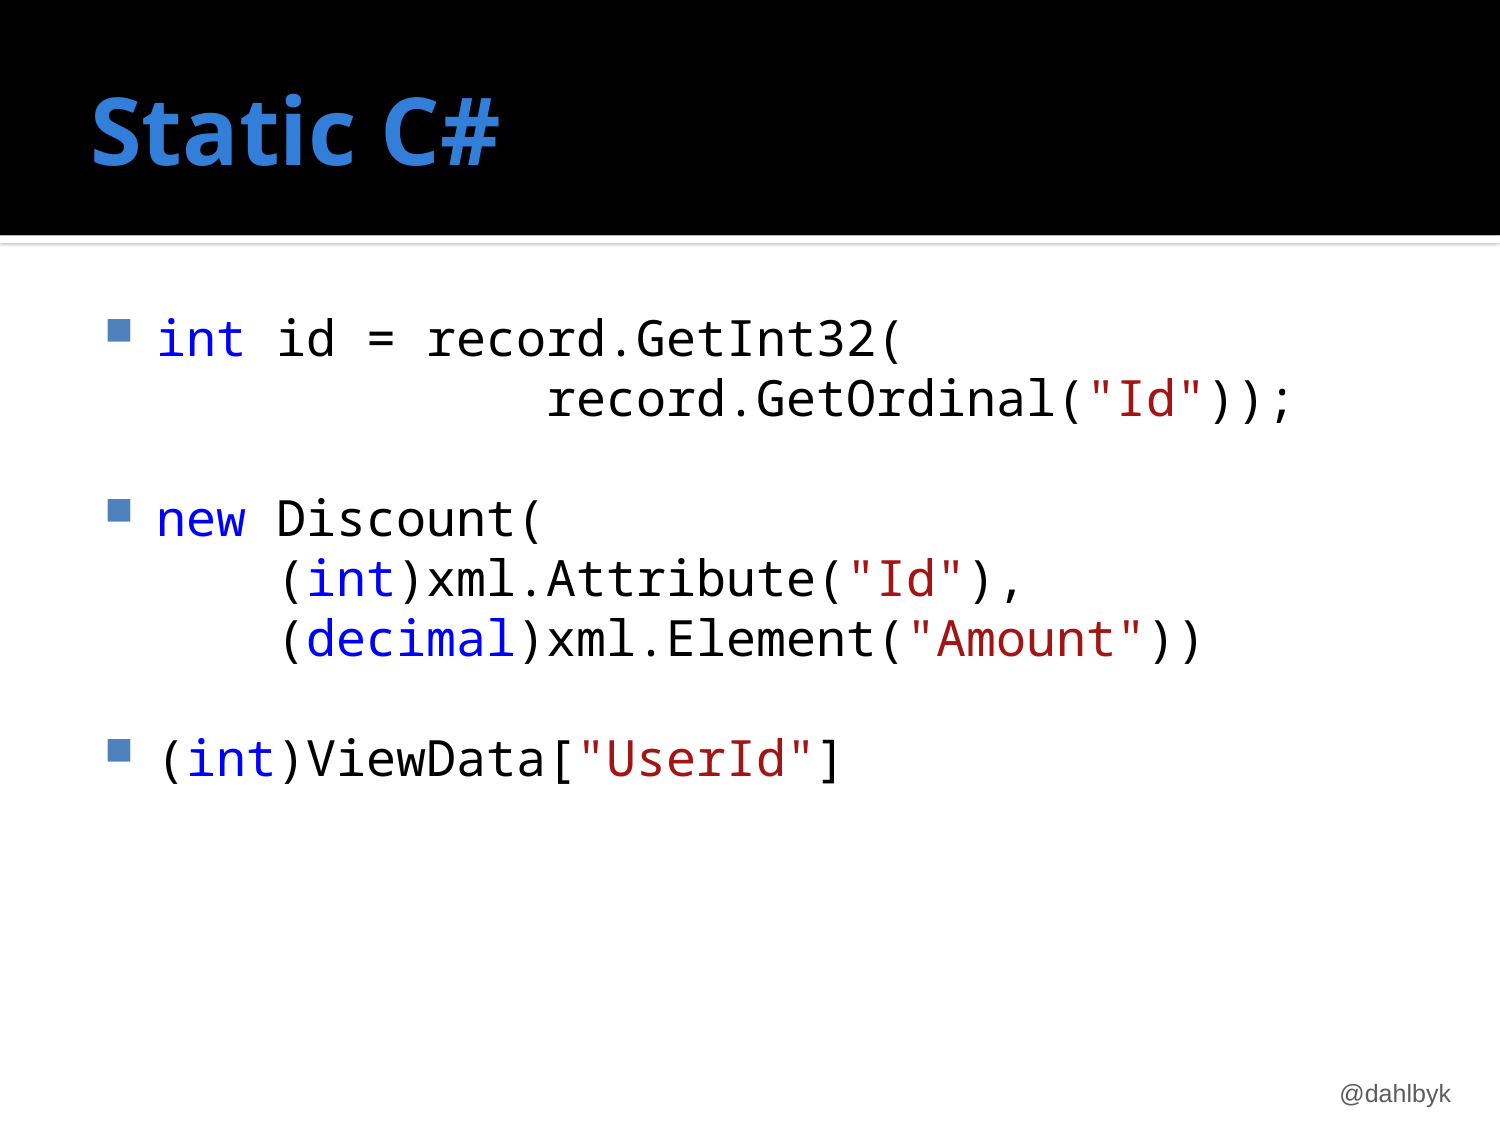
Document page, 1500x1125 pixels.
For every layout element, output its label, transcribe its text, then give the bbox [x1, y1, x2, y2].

title Static C# [75, 25, 1425, 231]
slide_number @dahlbyk [1074, 1062, 1467, 1108]
list int id = record.GetInt32( record.GetOrdinal("Id")); new Discount( (int)xml.Attribute("Id"), (decimal)xml.Element("Amount")) (int)ViewData["UserId"] [75, 291, 1425, 1050]
